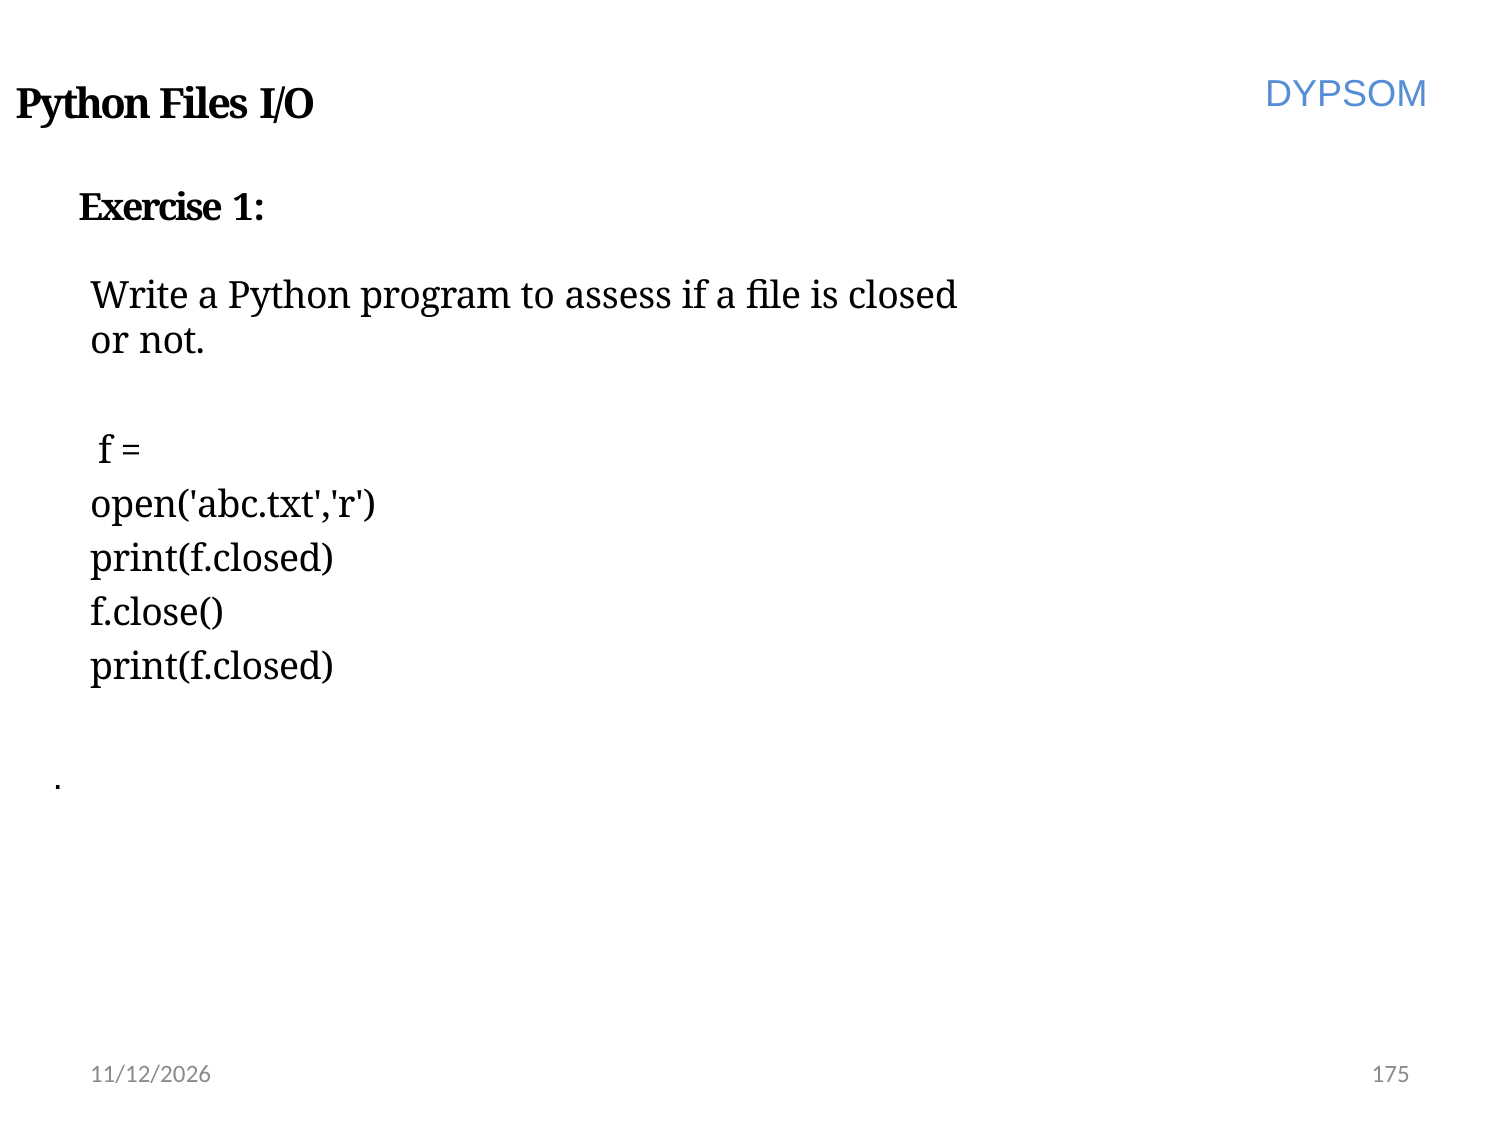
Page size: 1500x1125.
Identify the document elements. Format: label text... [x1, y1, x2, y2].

slide_number 175 [1074, 1042, 1425, 1103]
text_box DYPSOM [1263, 66, 1474, 114]
text_box . [50, 749, 66, 797]
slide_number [75, 1042, 425, 1103]
text_box Exercise 1: Write a Python program to assess if a file is closed or not. f = open('abc.txt','r') print(f.closed) f.close() print(f.closed) [76, 181, 1003, 687]
text_box Python Files I/O [13, 74, 327, 128]
